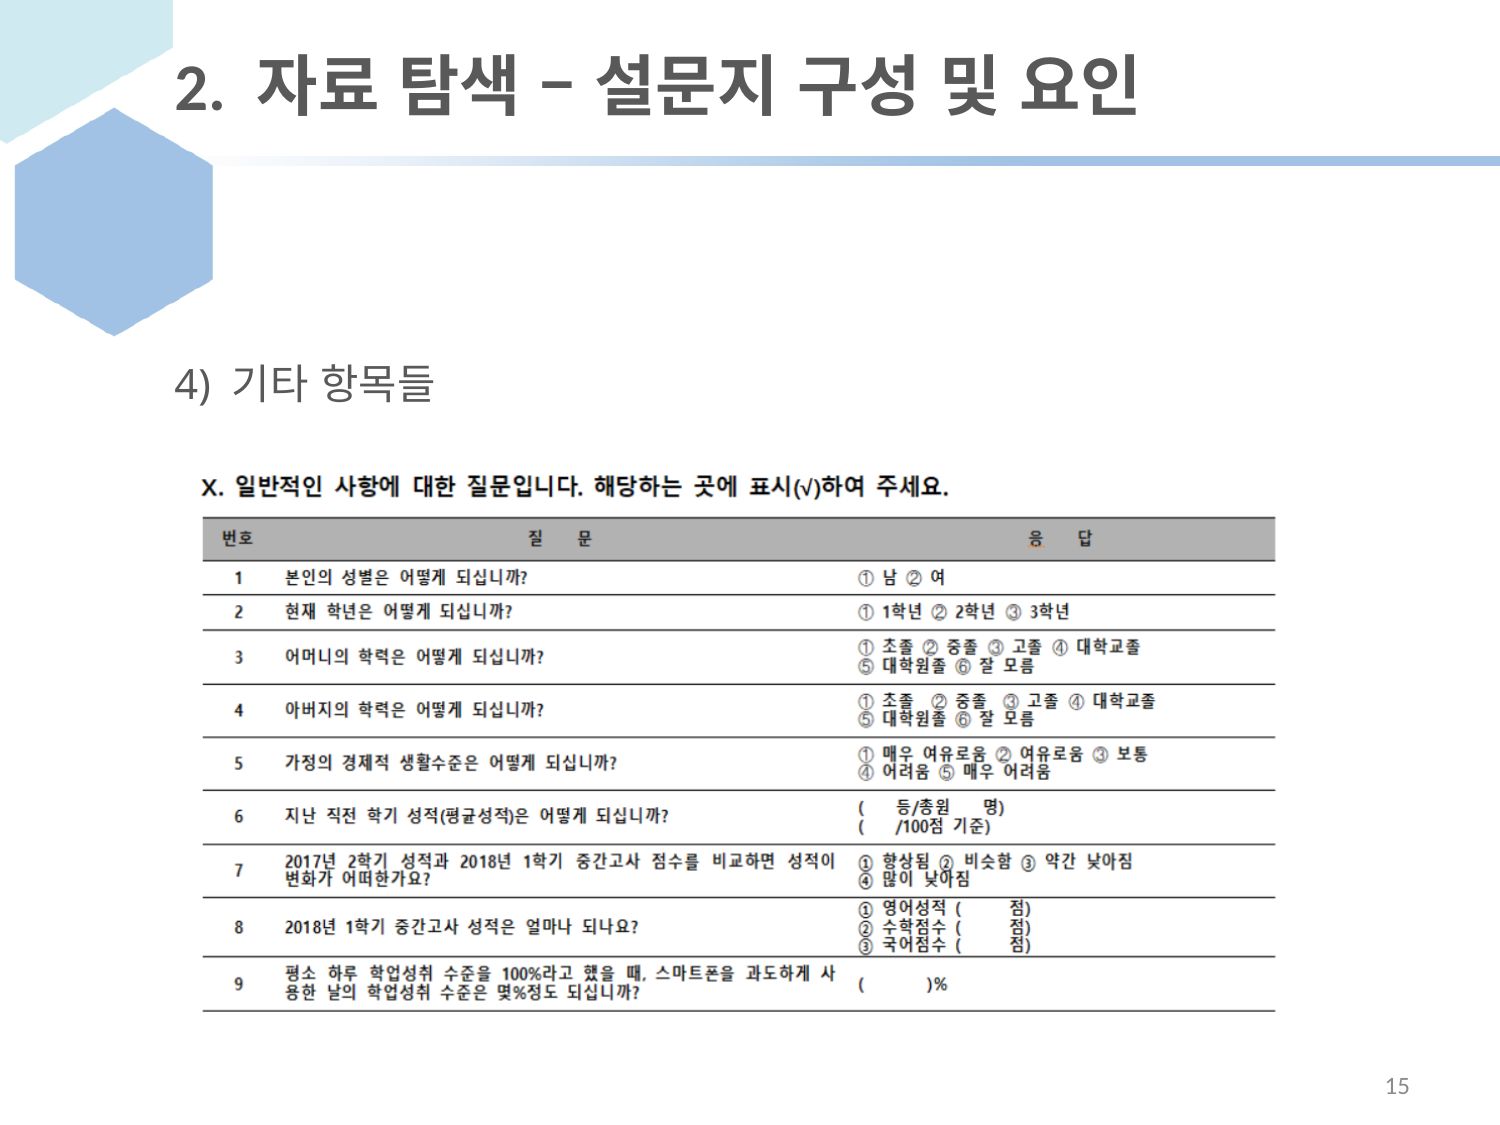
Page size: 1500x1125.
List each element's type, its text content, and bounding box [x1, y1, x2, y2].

slide_number 15 [1074, 1066, 1425, 1103]
title 2. 자료 탐색 – 설문지 구성 및 요인 [159, 18, 1322, 150]
picture [0, 0, 1500, 1125]
list 4) 기타 항목들 [159, 349, 703, 427]
